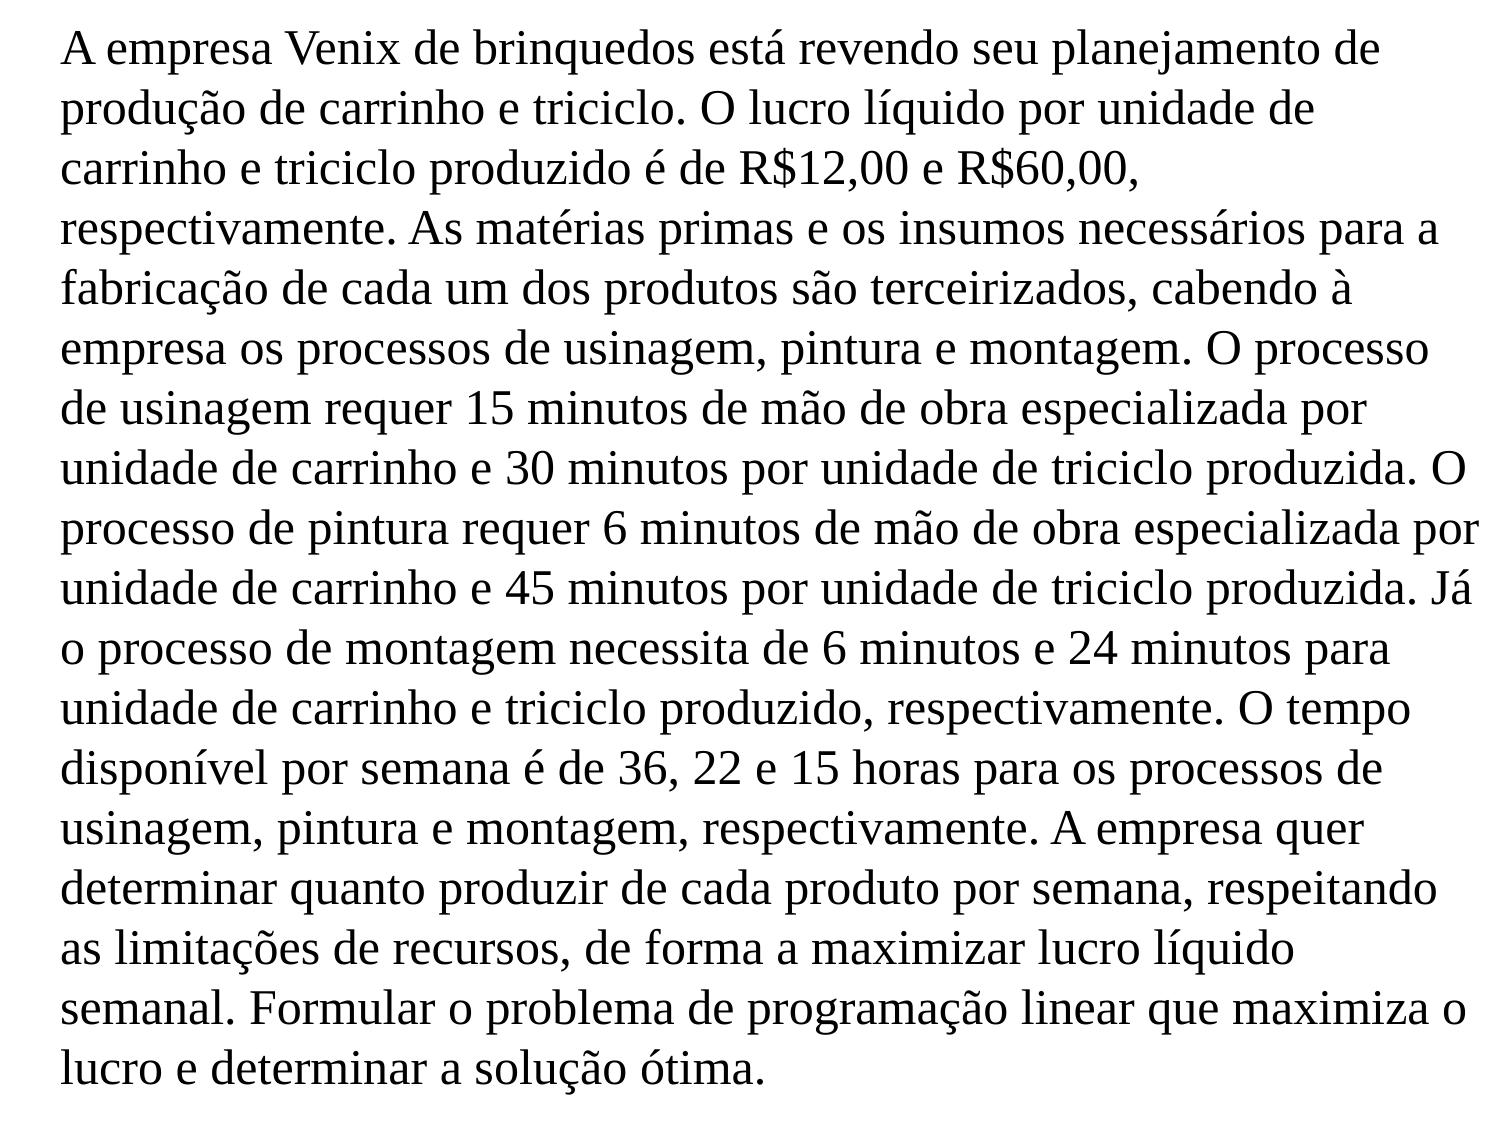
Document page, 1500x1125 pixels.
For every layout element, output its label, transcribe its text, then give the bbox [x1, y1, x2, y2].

text_box A empresa Venix de brinquedos está revendo seu planejamento de produção de carrinho e triciclo. O lucro líquido por unidade de carrinho e triciclo produzido é de R$12,00 e R$60,00, respectivamente. As matérias primas e os insumos necessários para a fabricação de cada um dos produtos são terceirizados, cabendo à empresa os processos de usinagem, pintura e montagem. O processo de usinagem requer 15 minutos de mão de obra especializada por unidade de carrinho e 30 minutos por unidade de triciclo produzida. O processo de pintura requer 6 minutos de mão de obra especializada por unidade de carrinho e 45 minutos por unidade de triciclo produzida. Já o processo de montagem necessita de 6 minutos e 24 minutos para unidade de carrinho e triciclo produzido, respectivamente. O tempo disponível por semana é de 36, 22 e 15 horas para os processos de usinagem, pintura e montagem, respectivamente. A empresa quer determinar quanto produzir de cada produto por semana, respeitando as limitações de recursos, de forma a maximizar lucro líquido semanal. Formular o problema de programação linear que maximiza o lucro e determinar a solução ótima. [0, 7, 1500, 1102]
